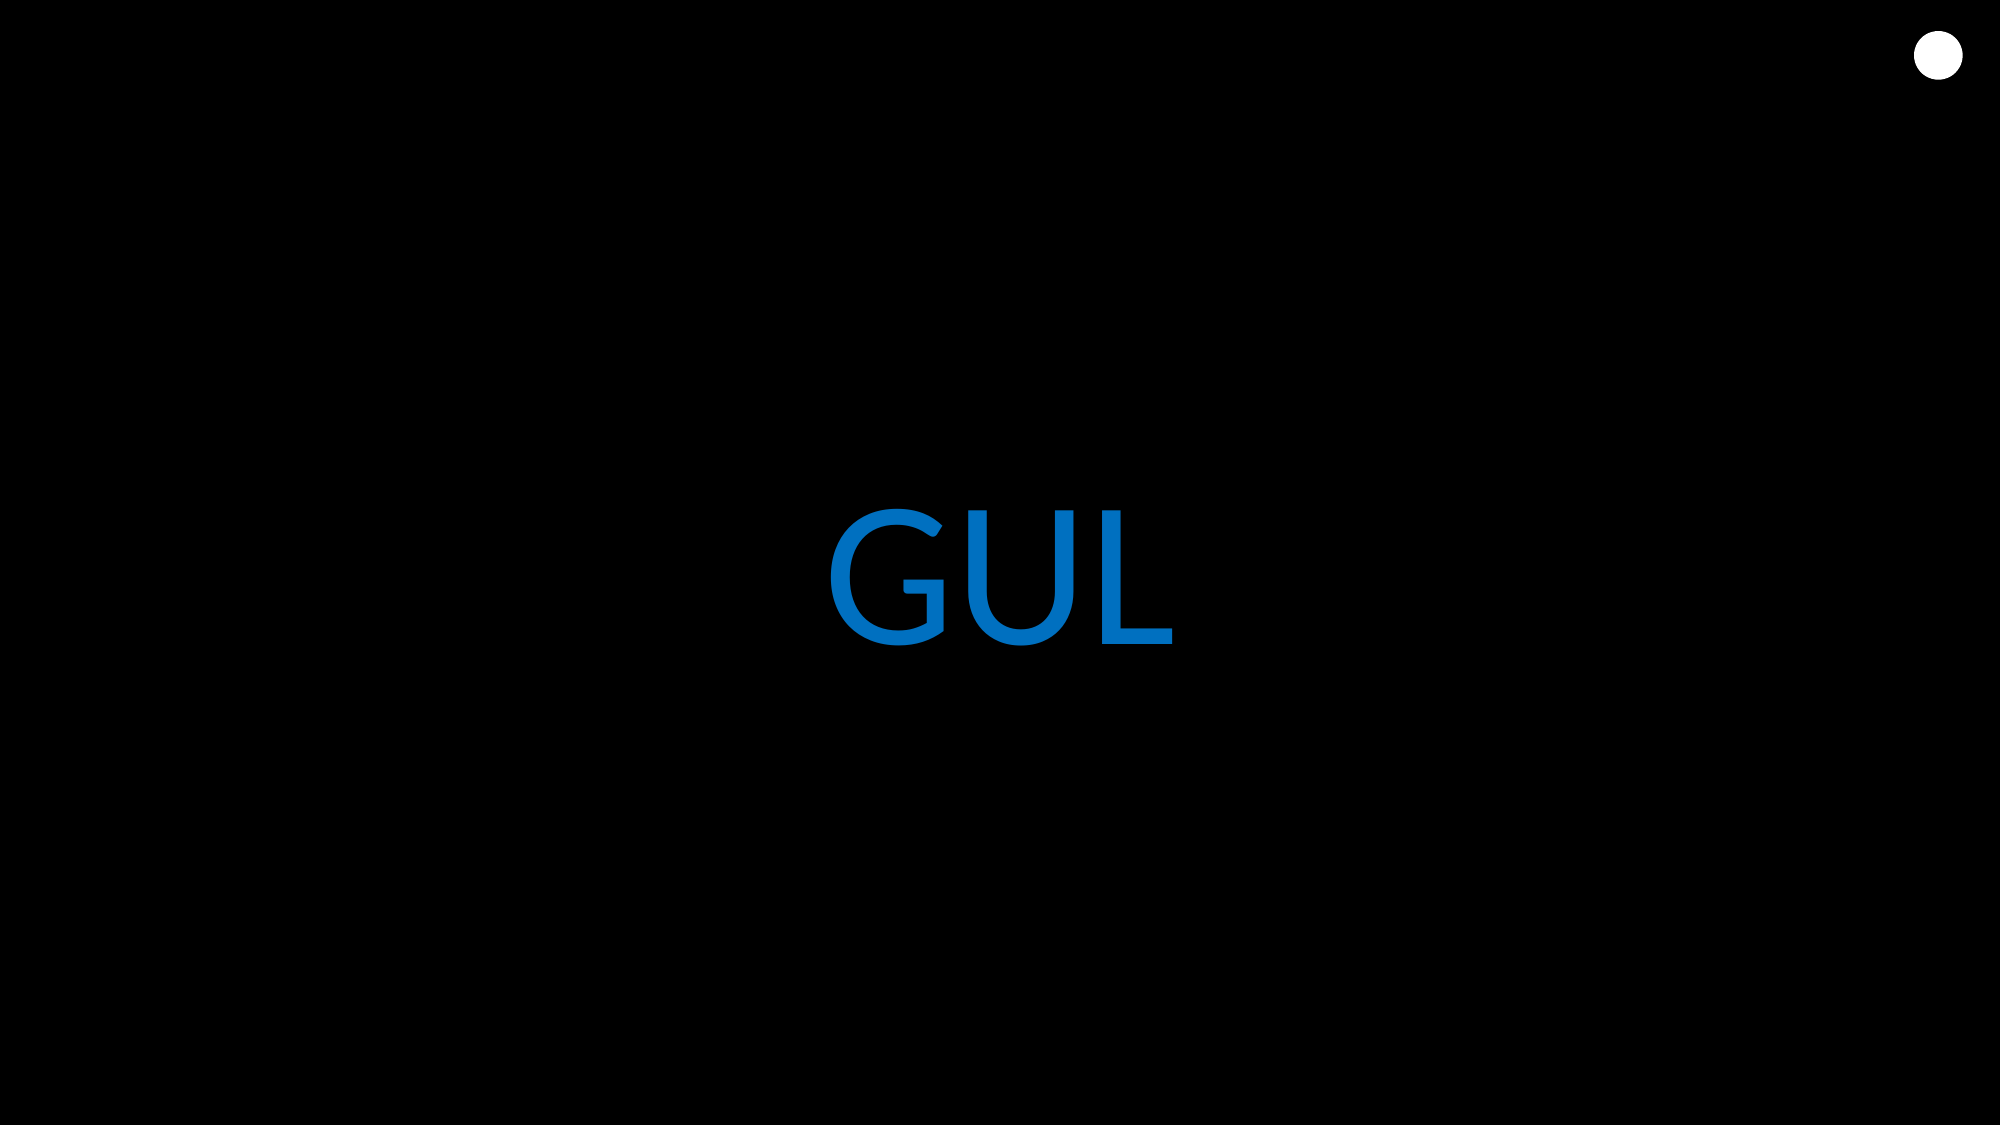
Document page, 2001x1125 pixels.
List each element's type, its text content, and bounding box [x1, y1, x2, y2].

text_box GUL [808, 428, 1192, 694]
